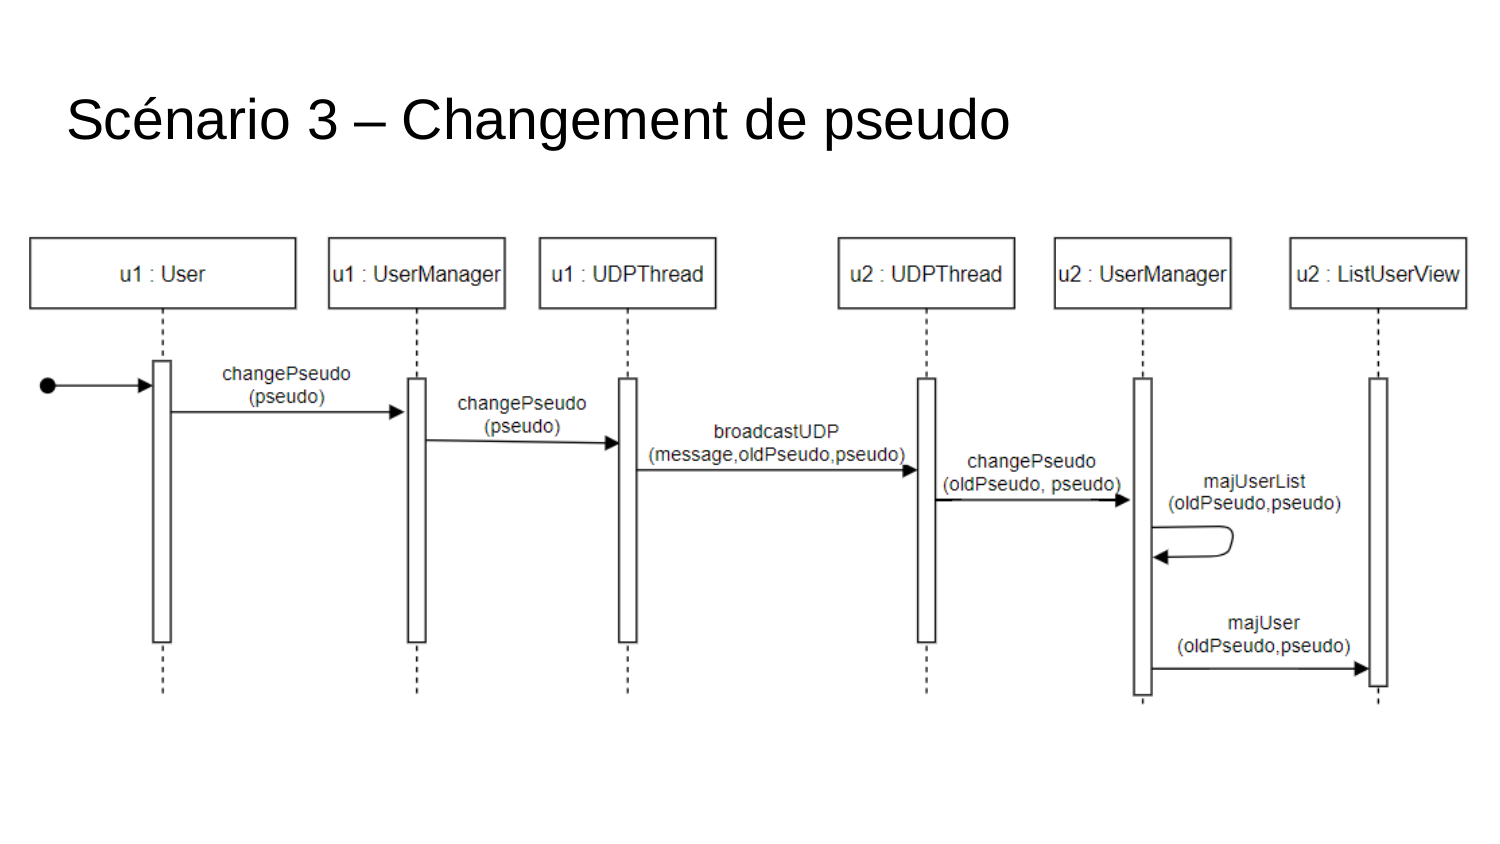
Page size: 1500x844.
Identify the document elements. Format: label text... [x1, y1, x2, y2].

picture [24, 231, 1476, 709]
title Scénario 3 – Changement de pseudo [51, 72, 1449, 167]
